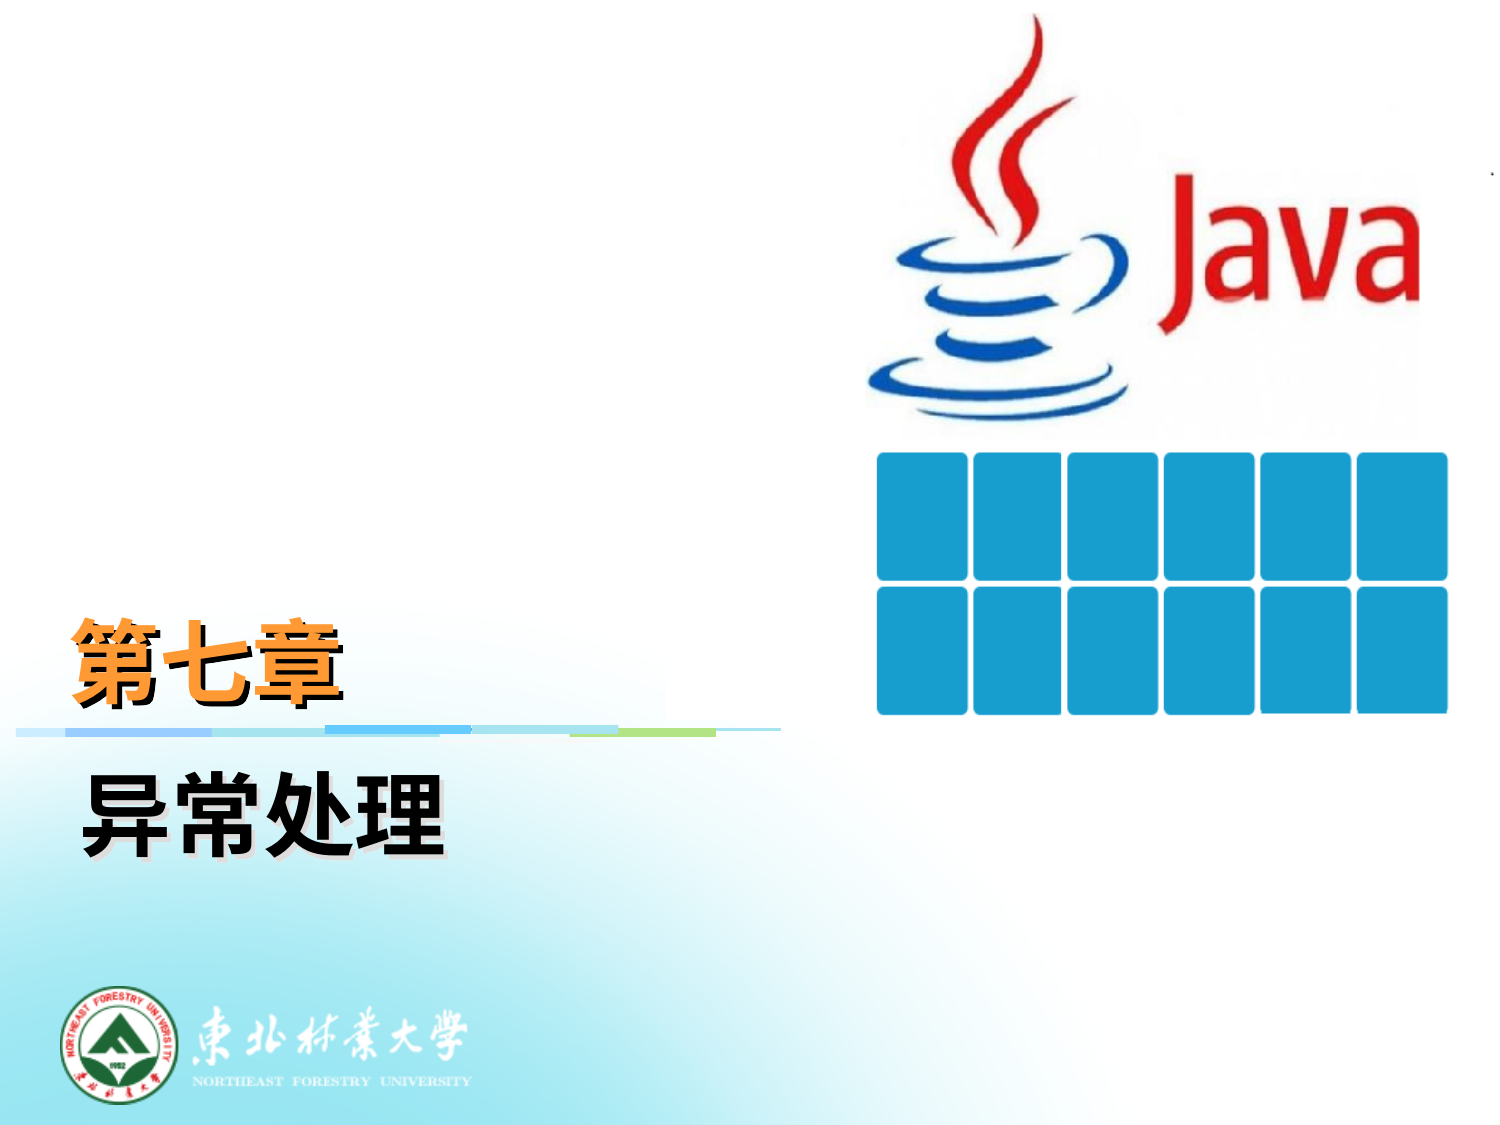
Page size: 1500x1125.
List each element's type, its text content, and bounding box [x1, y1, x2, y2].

title 第七章 [53, 597, 408, 728]
text_box 异常处理 [64, 763, 1223, 906]
picture [60, 986, 472, 1105]
